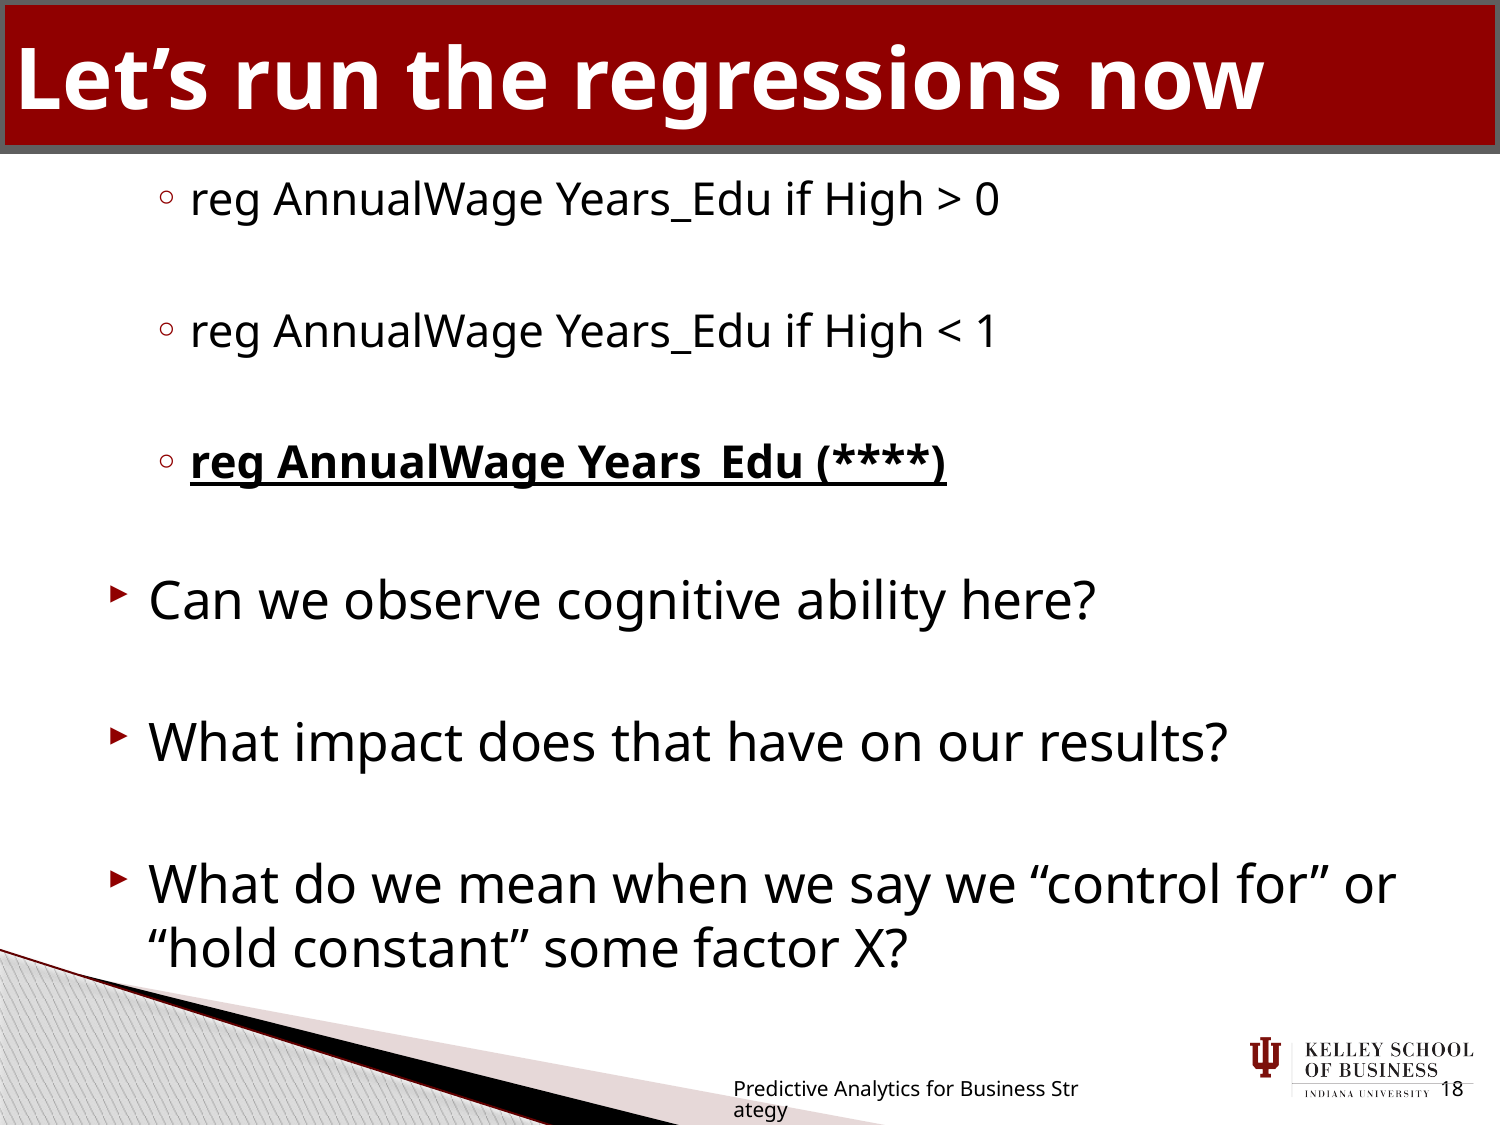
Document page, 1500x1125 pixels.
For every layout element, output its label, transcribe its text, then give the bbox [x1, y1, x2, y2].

slide_number 18 [1468, 1107, 1479, 1112]
footer Predictive Analytics for Business Strategy [718, 1051, 1105, 1112]
title Let’s run the regressions now [0, 0, 1500, 154]
list reg AnnualWage Years_Edu if High > 0 reg AnnualWage Years_Edu if High < 1 reg AnnualWage Years_Edu (****) Can we observe cognitive ability here? What impact does that have on our results? What do we mean when we say we “control for” or “hold constant” some factor X? [75, 162, 1425, 988]
picture [1249, 1037, 1476, 1101]
